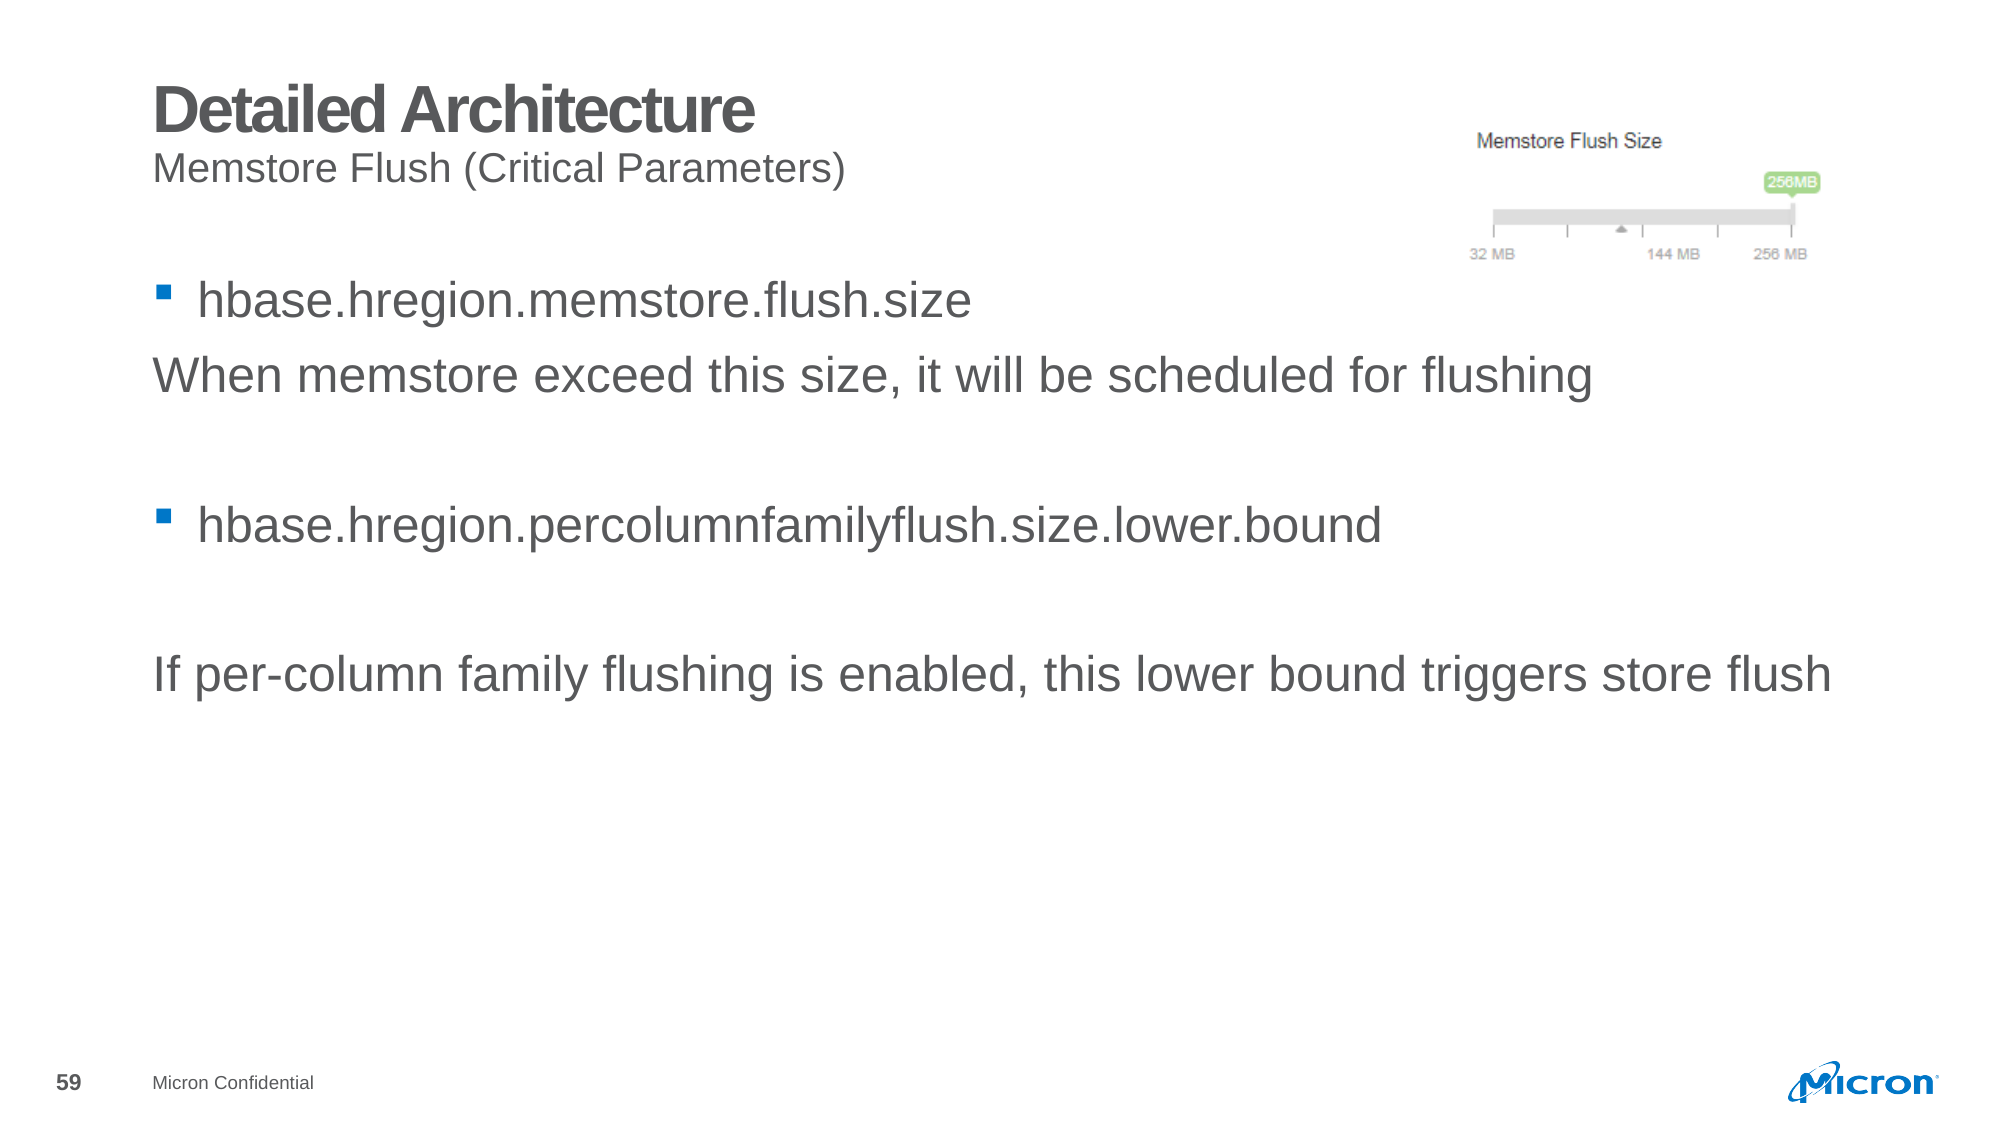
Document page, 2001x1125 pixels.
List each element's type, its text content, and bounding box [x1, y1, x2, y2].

slide_number 59 [0, 1051, 138, 1112]
picture [1788, 1061, 1939, 1103]
list hbase.hregion.memstore.flush.size When memstore exceed this size, it will be scheduled for flushing hbase.hregion.percolumnfamilyflush.size.lower.bound If per-column family flushing is enabled, this lower bound triggers store flush [137, 267, 1863, 1014]
picture [1462, 48, 1863, 291]
list Memstore Flush (Critical Parameters) [137, 139, 1462, 199]
title Detailed Architecture [137, 59, 1462, 139]
footer Micron Confidential [138, 1051, 366, 1112]
